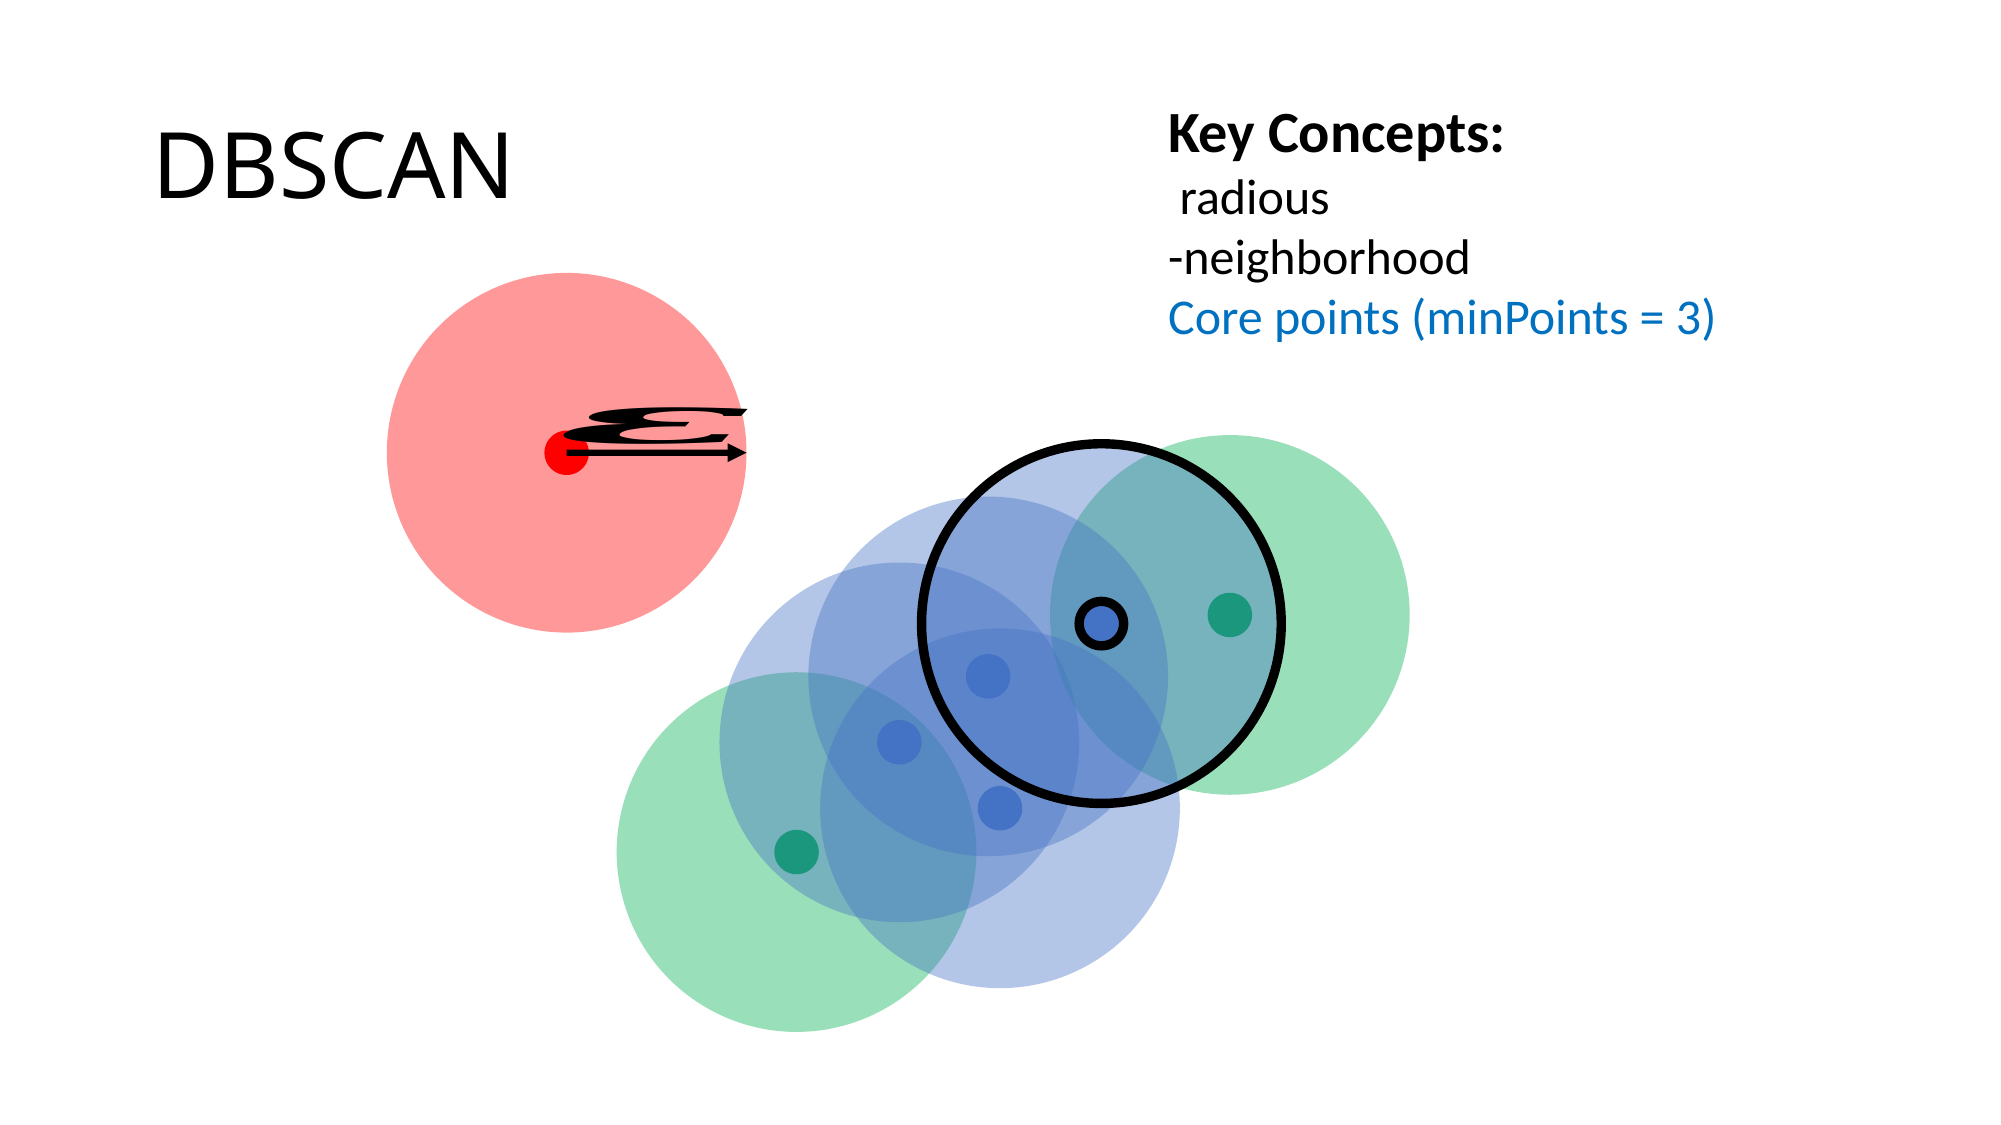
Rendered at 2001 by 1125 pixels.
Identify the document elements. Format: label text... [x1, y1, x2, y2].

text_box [1049, 435, 1410, 795]
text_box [820, 804, 1180, 989]
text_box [921, 443, 1282, 804]
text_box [616, 672, 977, 1032]
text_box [719, 562, 820, 923]
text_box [386, 272, 747, 633]
title DBSCAN [137, 59, 1863, 278]
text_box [808, 496, 1169, 857]
